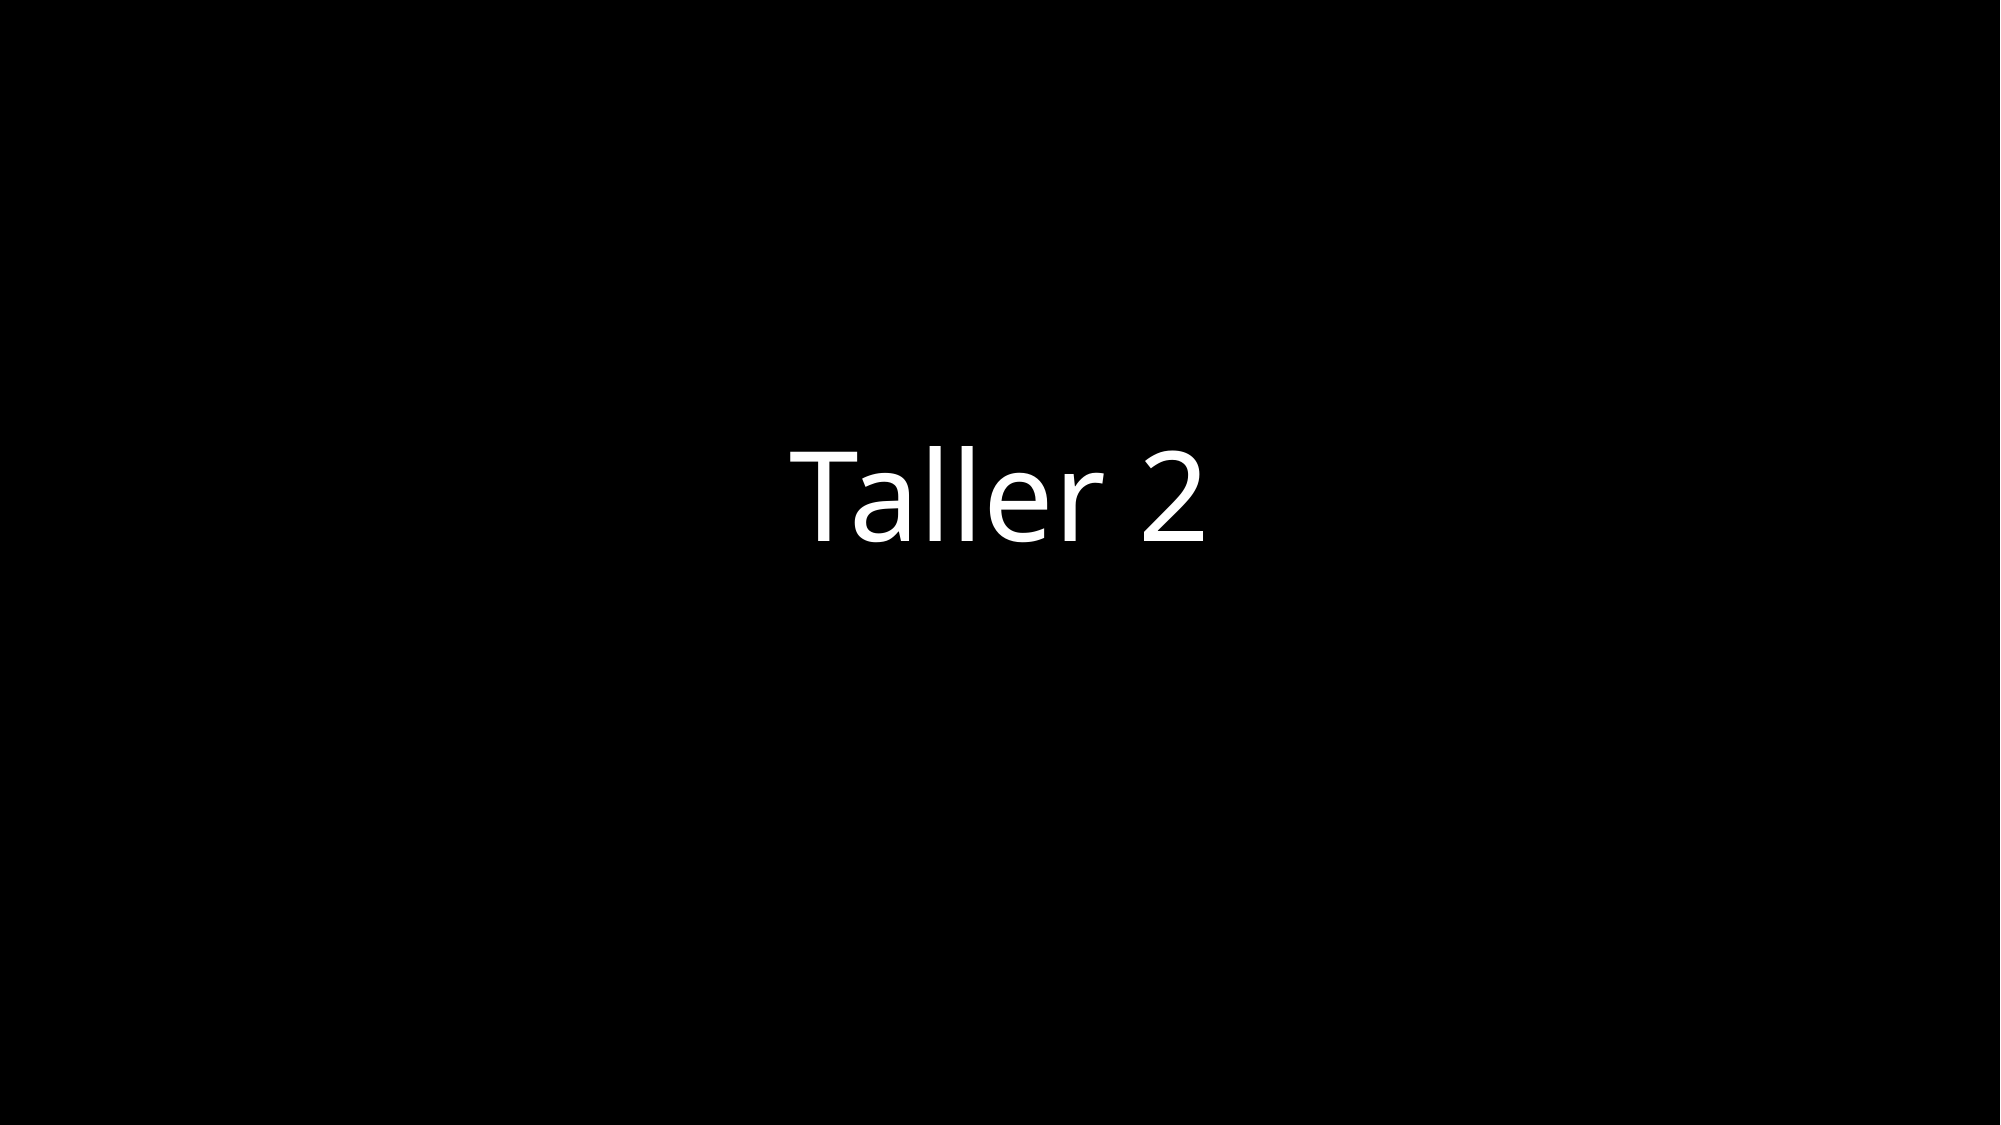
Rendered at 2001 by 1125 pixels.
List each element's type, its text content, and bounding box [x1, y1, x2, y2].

title Taller 2 [249, 184, 1750, 576]
